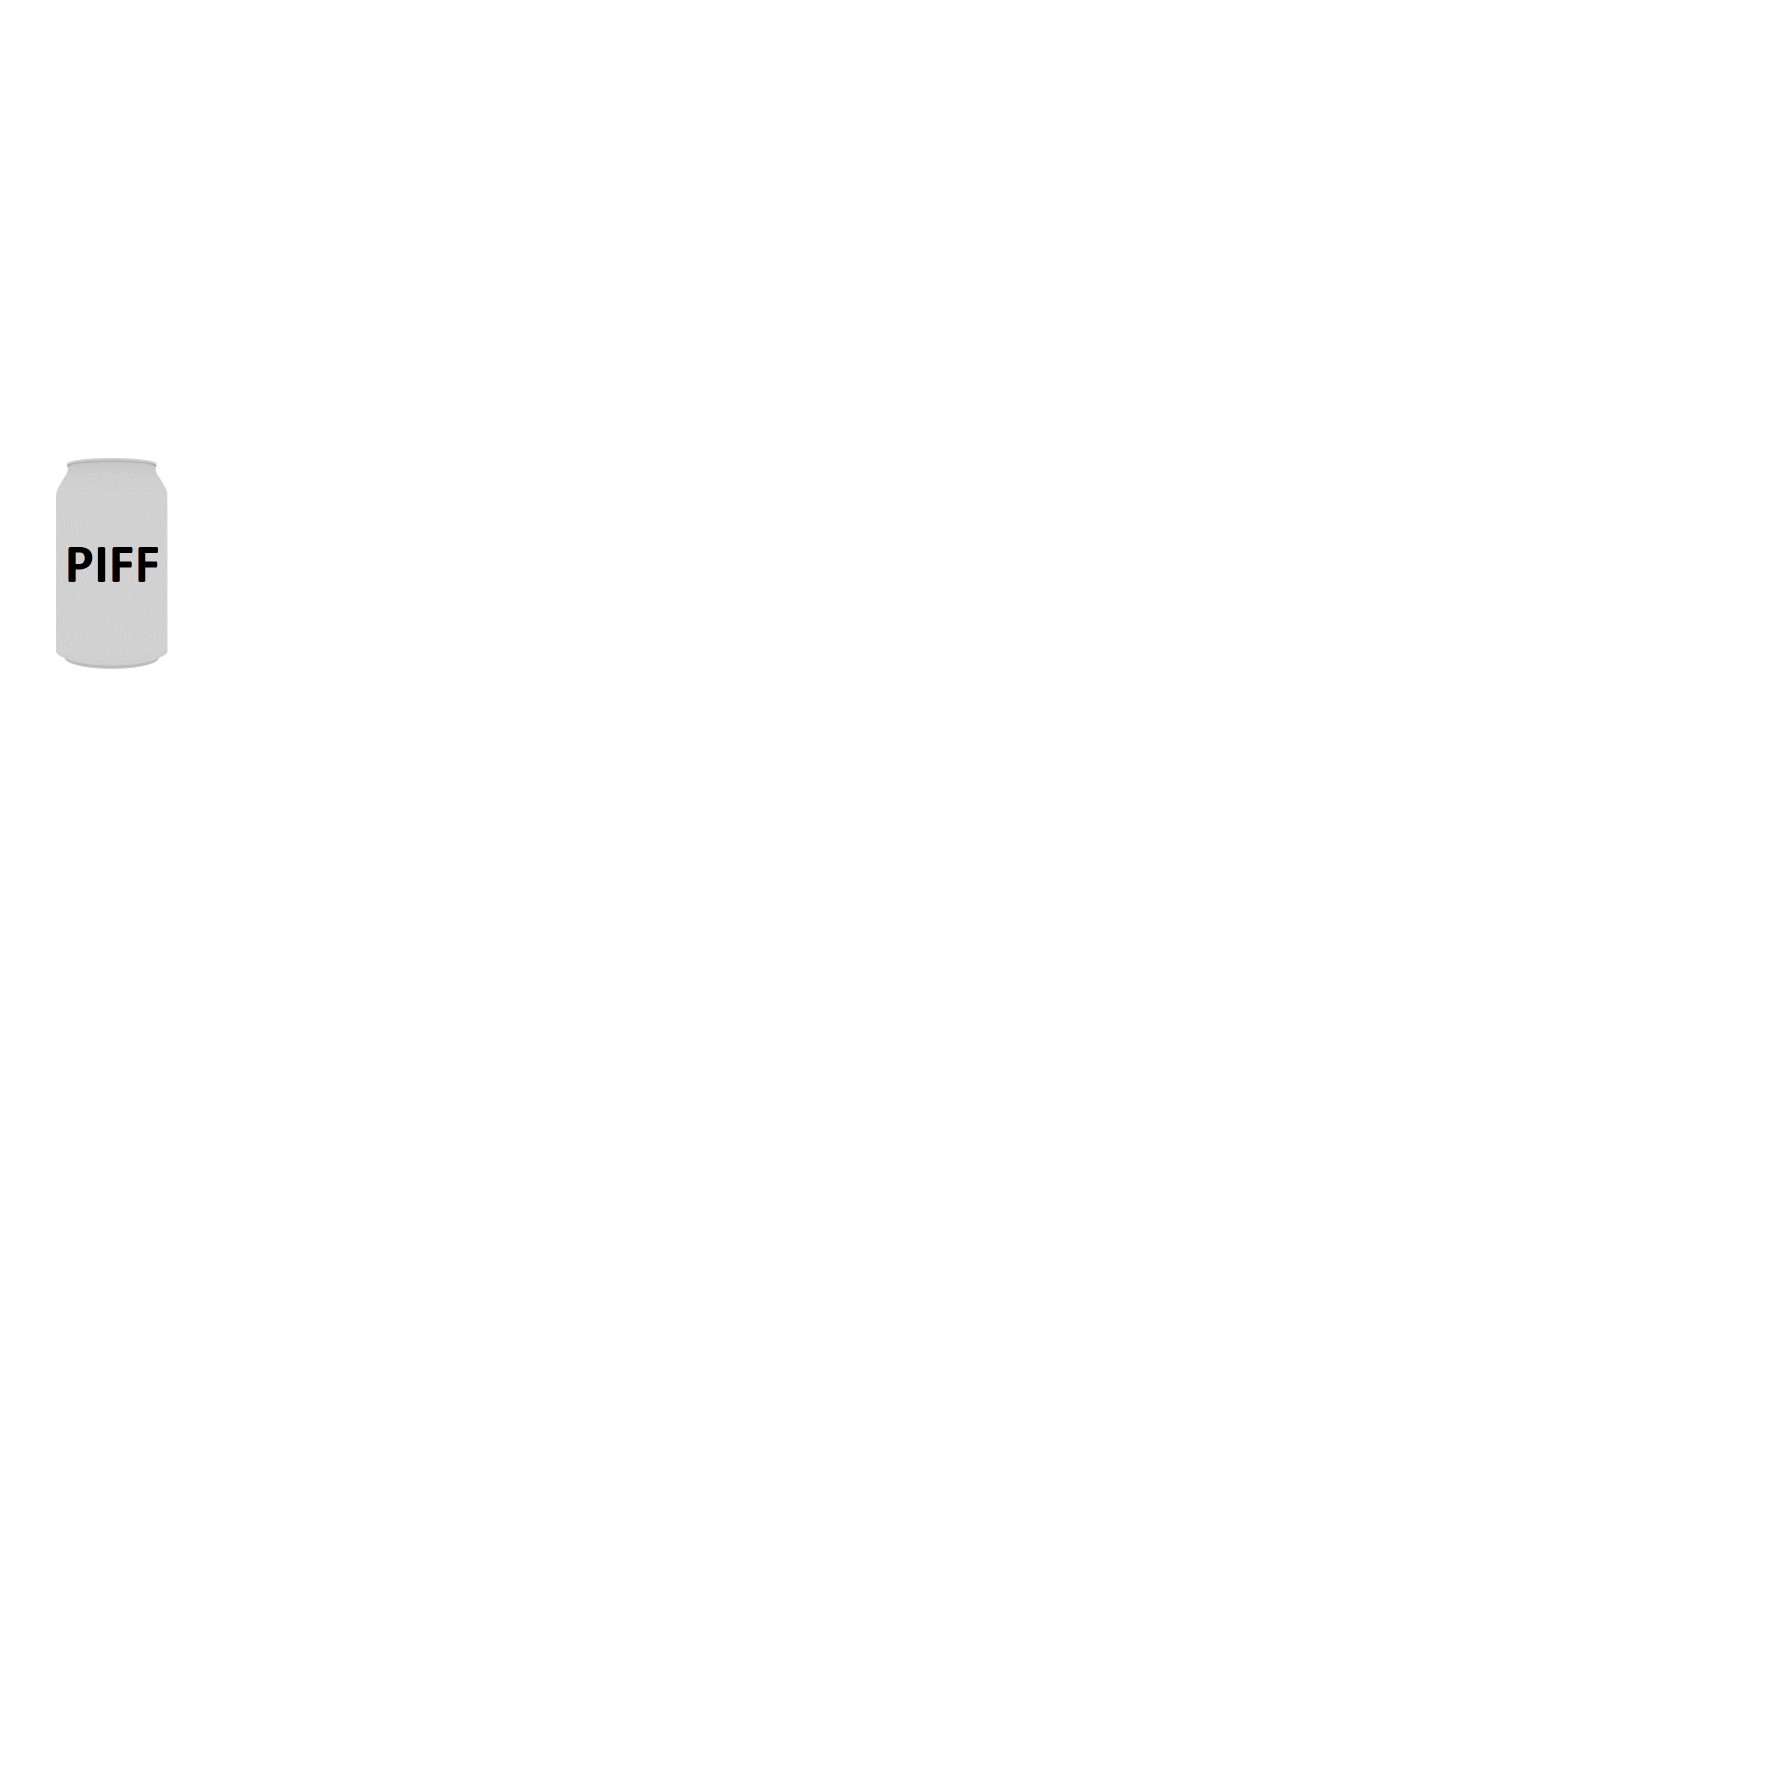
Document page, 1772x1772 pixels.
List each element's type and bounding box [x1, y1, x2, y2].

picture [0, 281, 363, 784]
